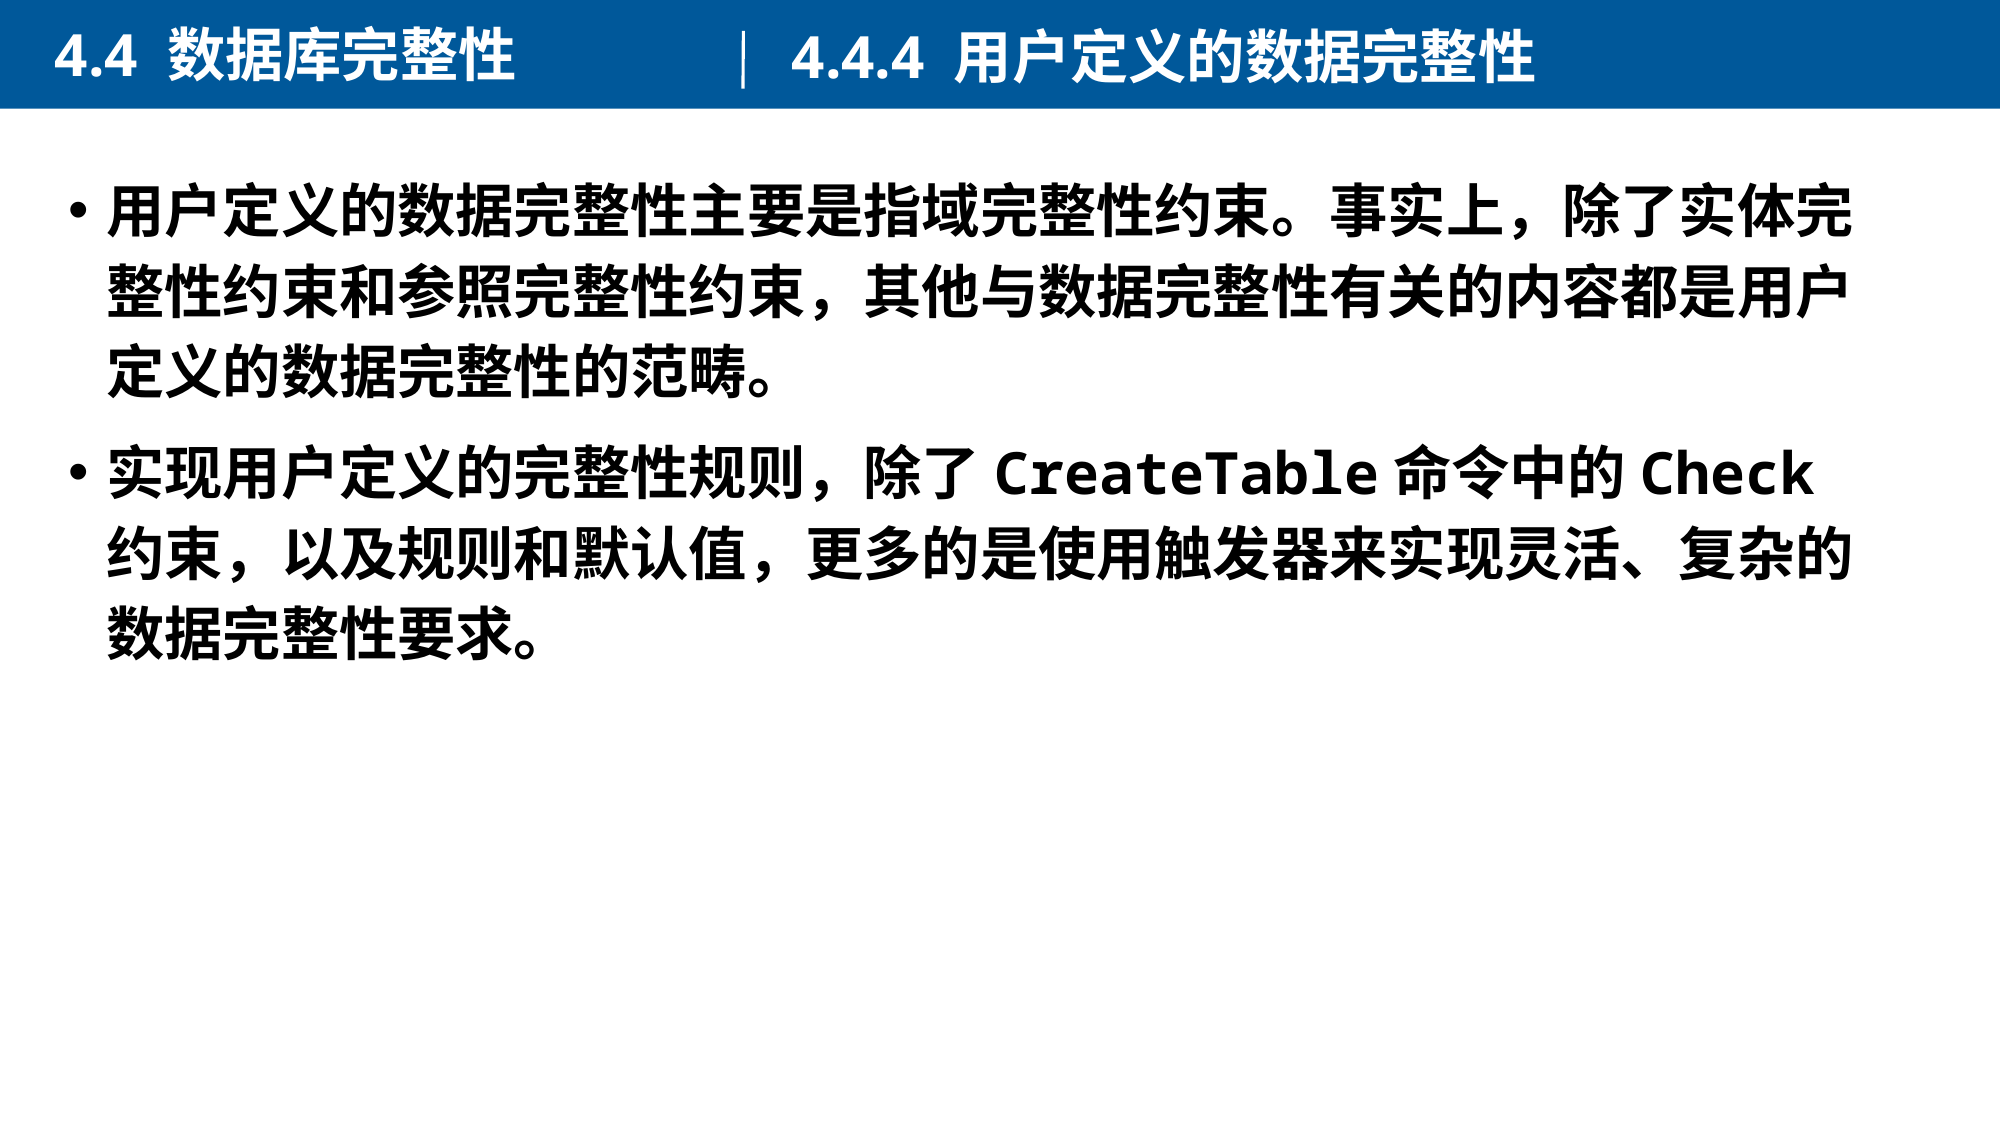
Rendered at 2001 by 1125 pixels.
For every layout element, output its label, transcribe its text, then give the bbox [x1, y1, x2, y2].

text_box [0, 0, 2000, 109]
text_box 4.4.4 用户定义的数据完整性 [777, 12, 2000, 98]
text_box 用户定义的数据完整性主要是指域完整性约束。事实上，除了实体完整性约束和参照完整性约束，其他与数据完整性有关的内容都是用户定义的数据完整性的范畴。 实现用户定义的完整性规则，除了CreateTable命令中的Check约束，以及规则和默认值，更多的是使用触发器来实现灵活、复杂的数据完整性要求。 [53, 156, 1900, 687]
text_box 4.4 数据库完整性 [40, 10, 870, 96]
